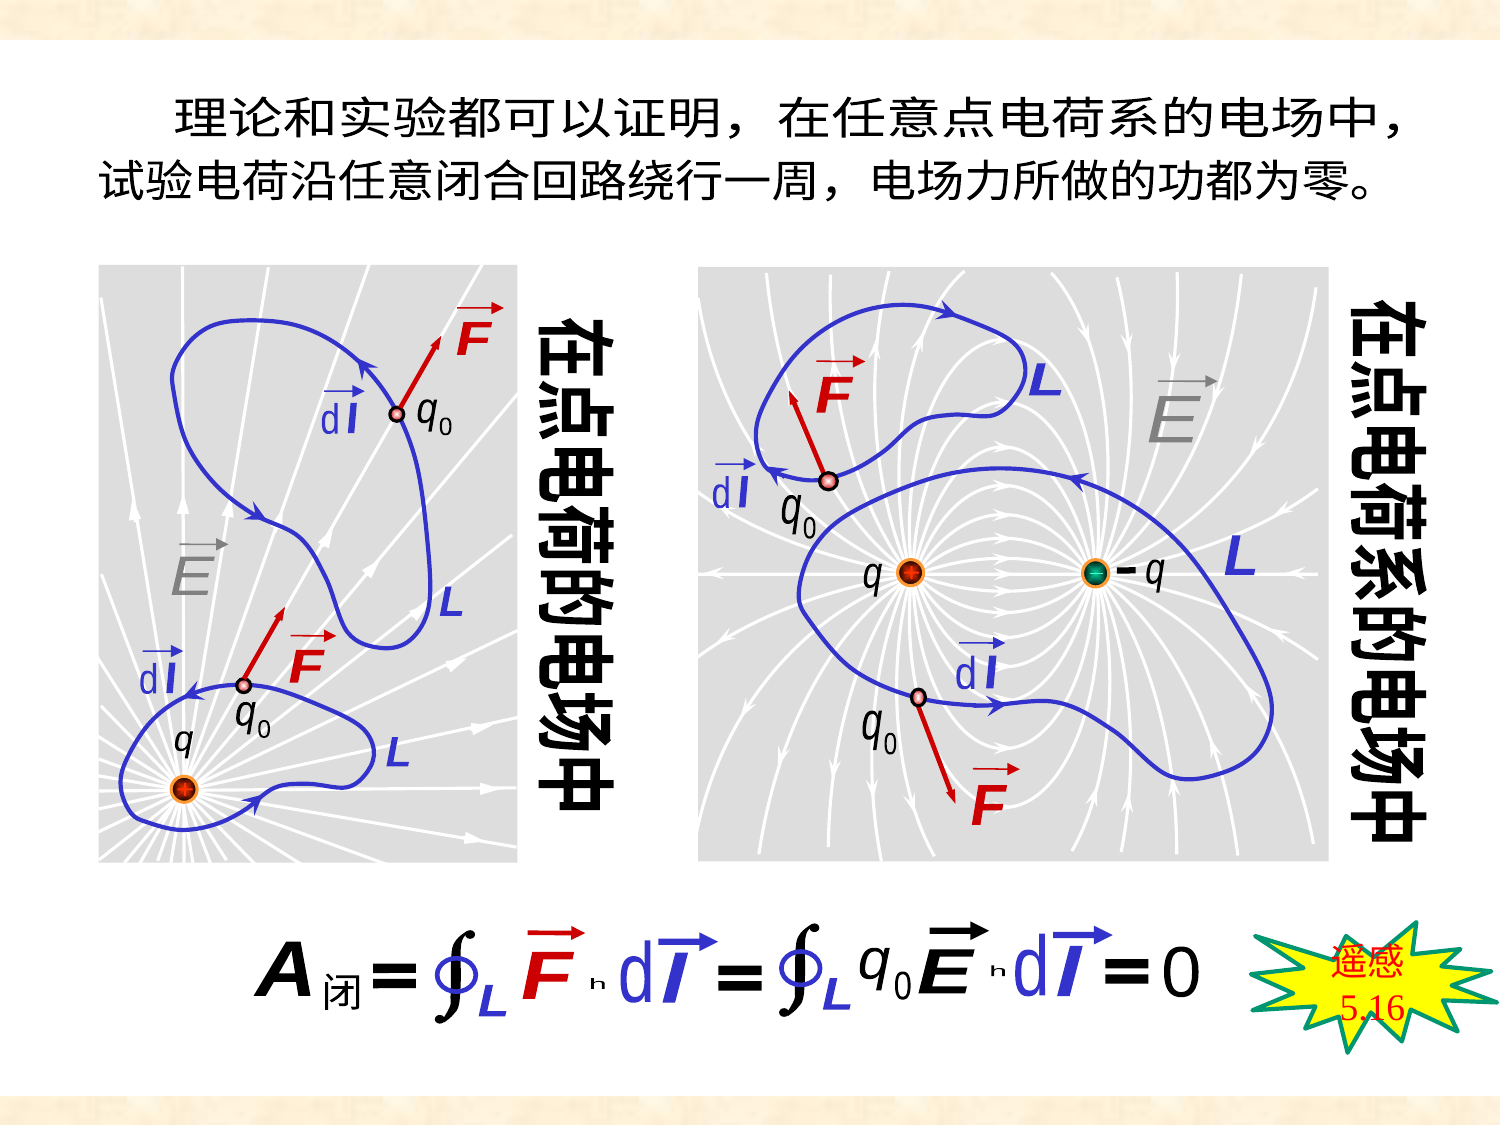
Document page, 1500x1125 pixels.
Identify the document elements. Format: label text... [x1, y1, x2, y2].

text_box 遥感5.16 [1340, 1031, 1363, 1055]
text_box [0, 0, 1500, 40]
text_box [0, 1096, 1500, 1125]
text_box 遥感5.16 [1432, 946, 1500, 1034]
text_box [42, 96, 1428, 1024]
text_box 遥感5.16 [1387, 1031, 1407, 1044]
